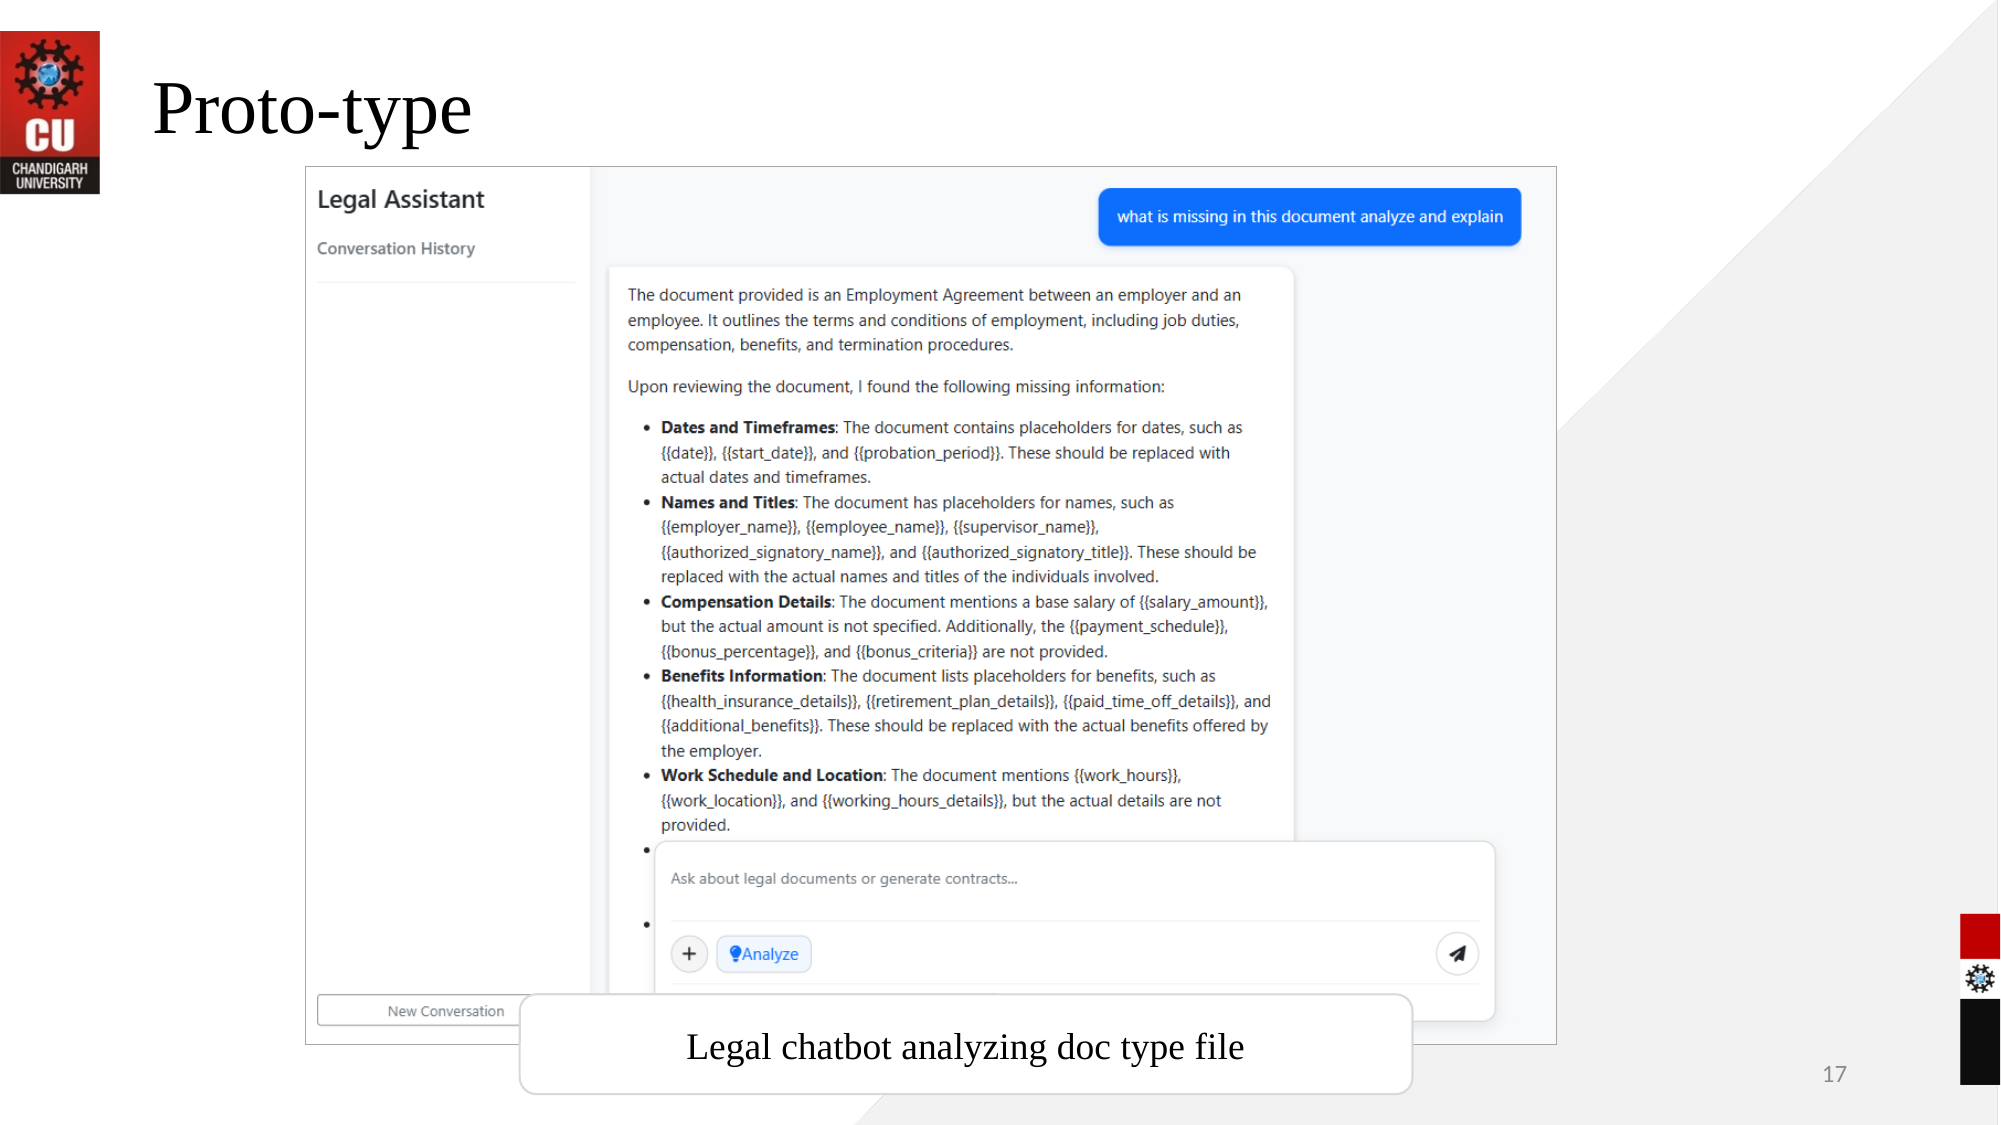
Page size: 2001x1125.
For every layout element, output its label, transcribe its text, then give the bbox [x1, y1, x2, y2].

slide_number 17 [1412, 1042, 1863, 1103]
picture [0, 0, 2001, 1125]
text_box Legal chatbot analyzing doc type file [518, 1045, 1414, 1096]
title Proto-type [137, 59, 1863, 158]
